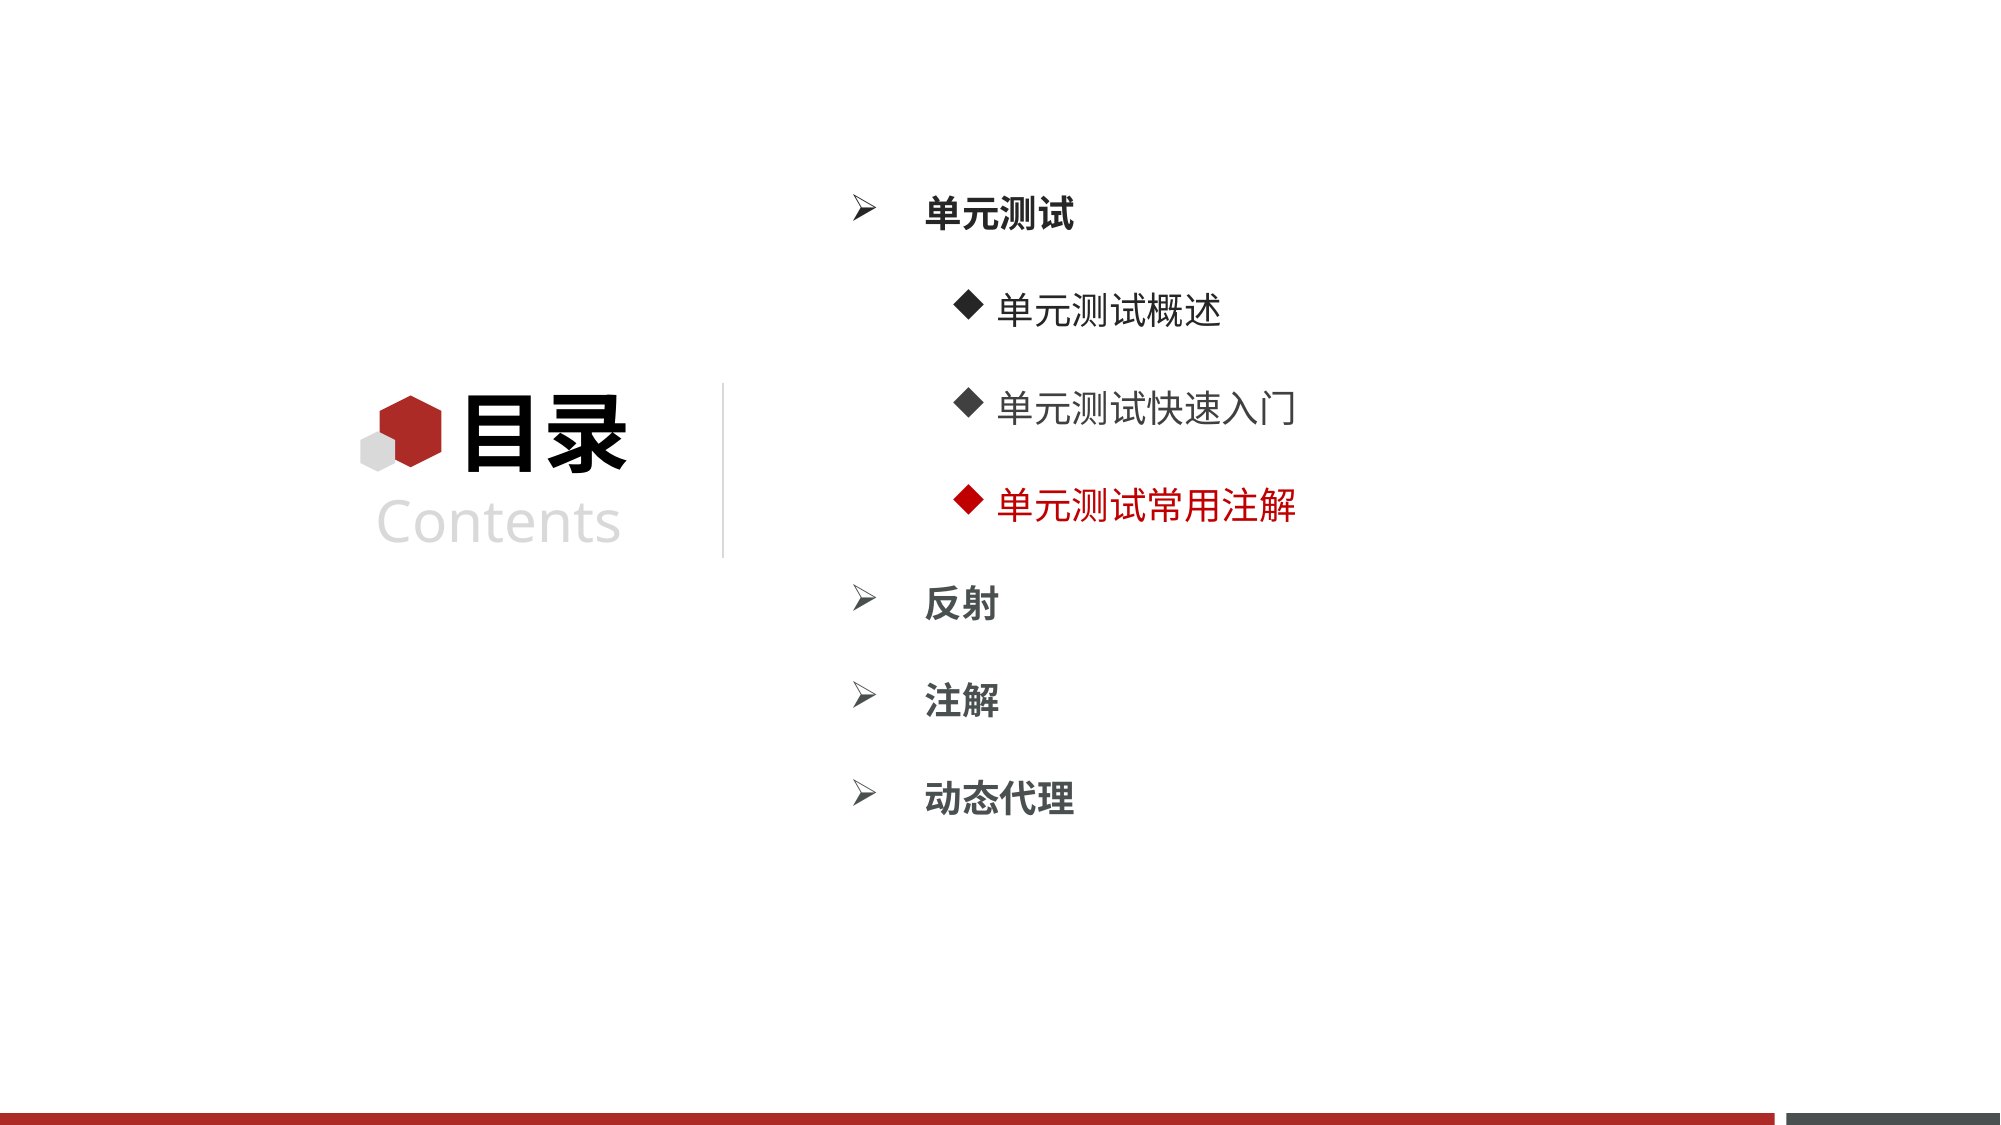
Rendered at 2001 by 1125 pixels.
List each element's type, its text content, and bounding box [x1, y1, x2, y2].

list 单元测试 单元测试概述 单元测试快速入门 单元测试常用注解 反射 注解 动态代理 [835, 100, 1804, 865]
